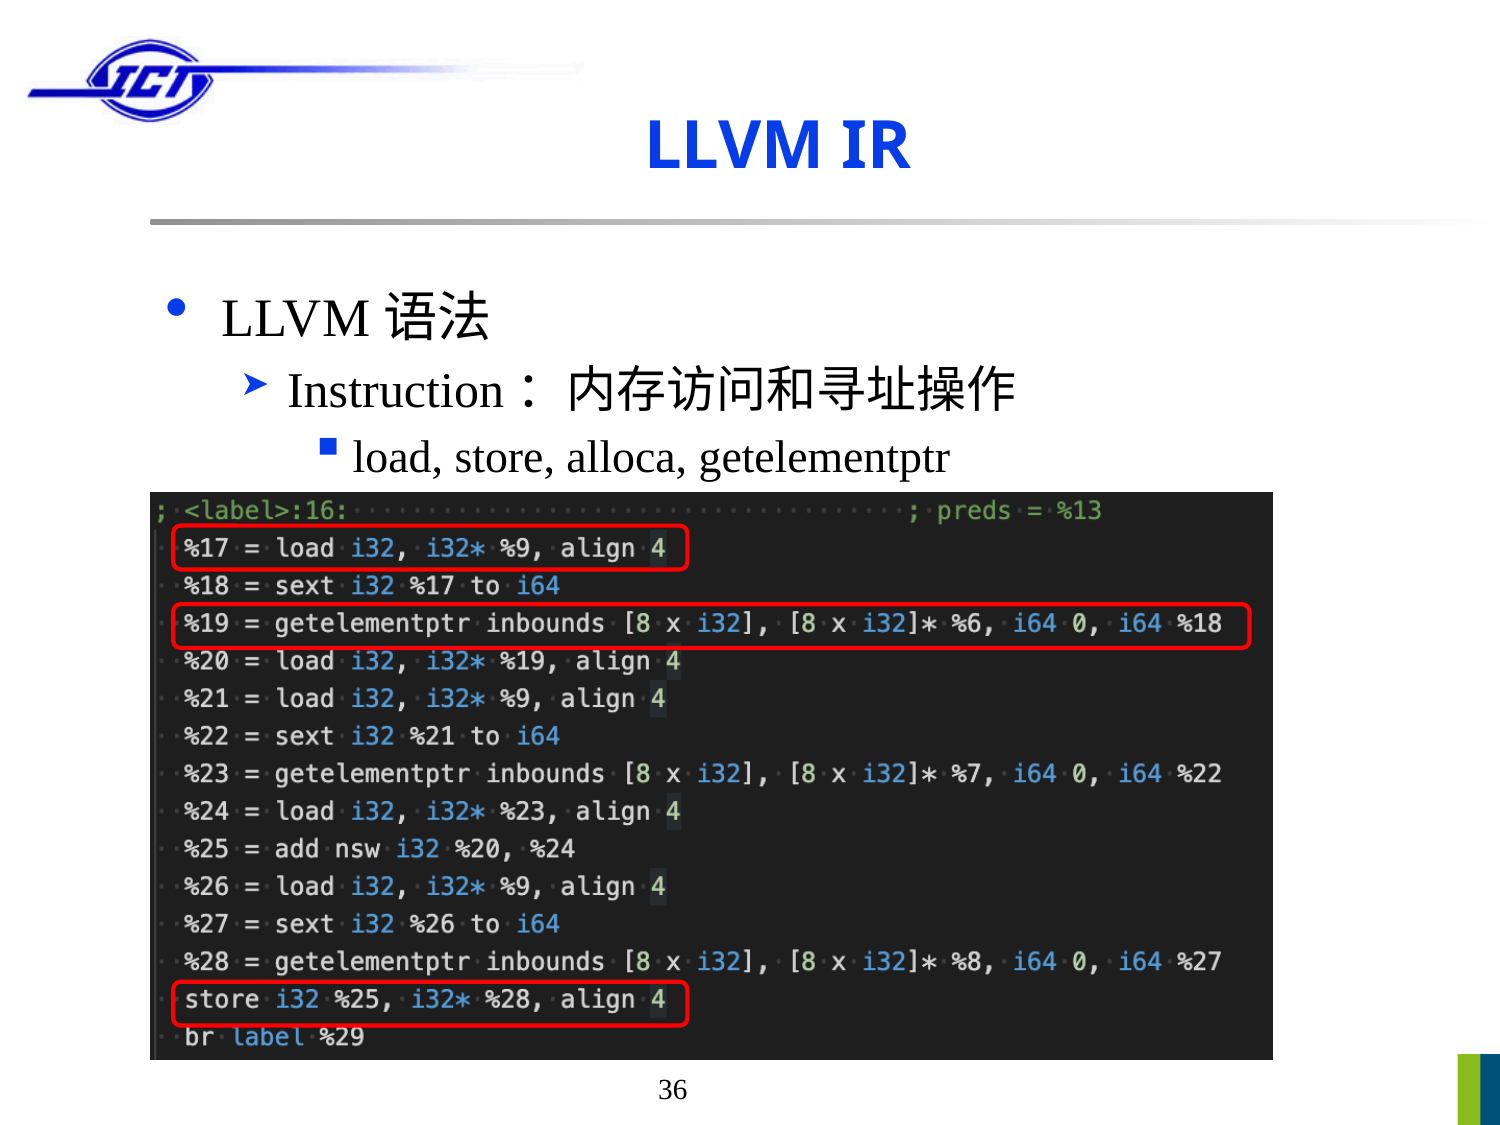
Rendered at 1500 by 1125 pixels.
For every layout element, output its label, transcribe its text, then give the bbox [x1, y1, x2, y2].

list LLVM语法 Instruction：内存访问和寻址操作 load, store, alloca, getelementptr [150, 275, 1388, 1013]
picture [149, 492, 1274, 1060]
title LLVM IR [159, 66, 1397, 217]
picture [24, 36, 600, 125]
